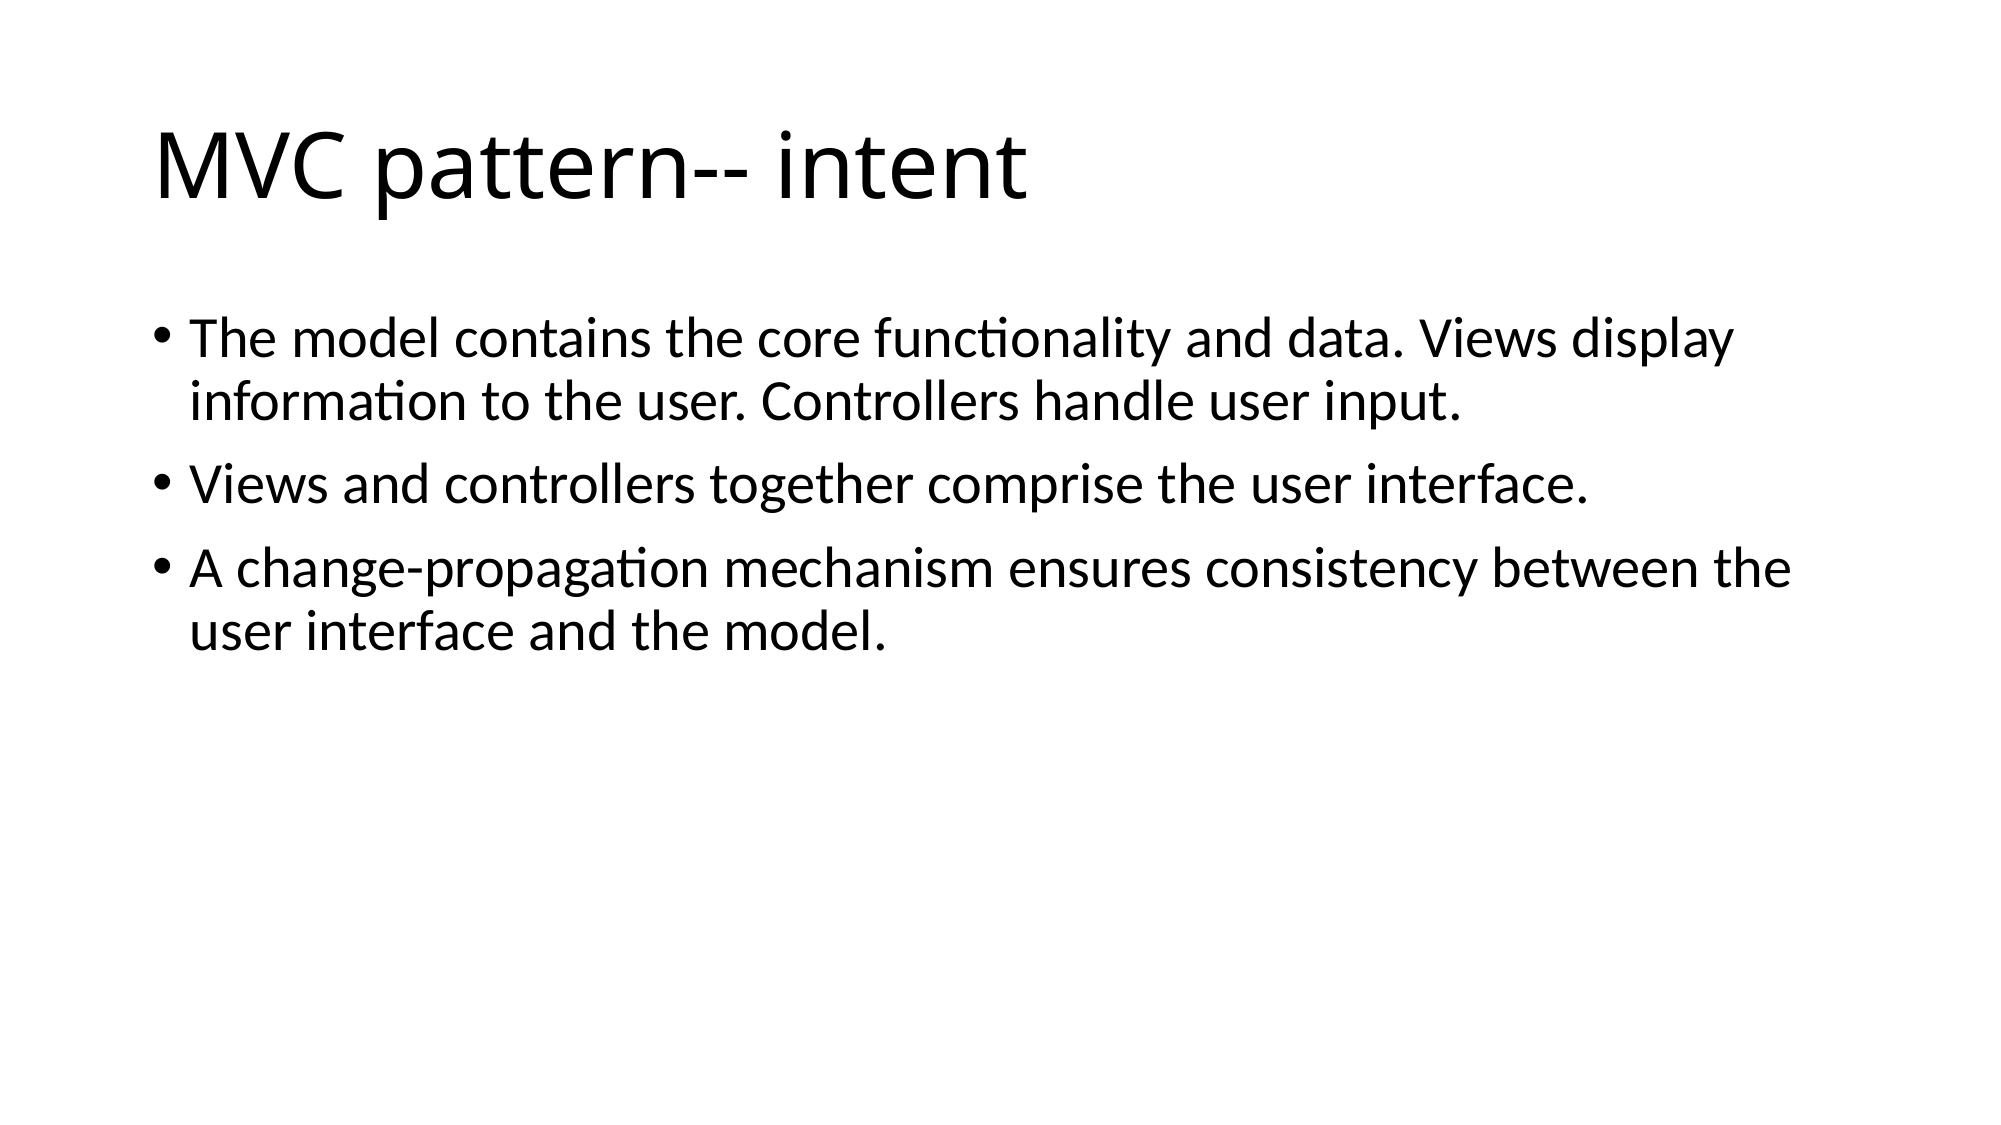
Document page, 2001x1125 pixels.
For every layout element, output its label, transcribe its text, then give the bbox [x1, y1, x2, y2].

list The model contains the core functionality and data. Views display information to the user. Controllers handle user input. Views and controllers together comprise the user interface. A change-propagation mechanism ensures consistency between the user interface and the model. [137, 299, 1863, 1014]
title MVC pattern-- intent [137, 59, 1863, 278]
